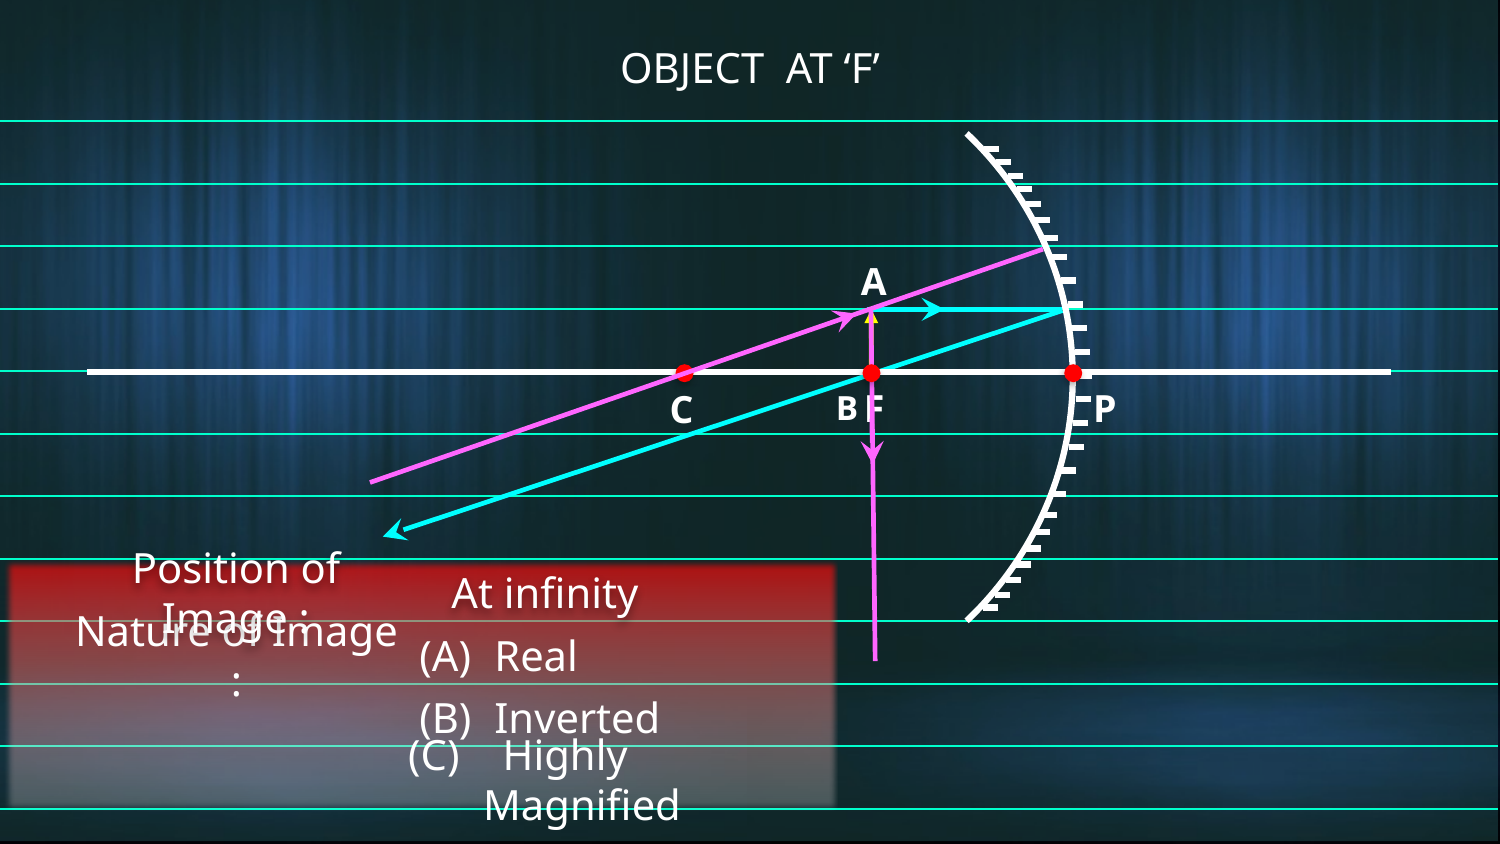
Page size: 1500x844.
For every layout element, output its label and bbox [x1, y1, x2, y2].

text_box [729, 385, 1018, 587]
text_box [966, 133, 1092, 622]
text_box [369, 248, 1044, 483]
text_box [382, 491, 724, 537]
text_box [0, 0, 1499, 842]
